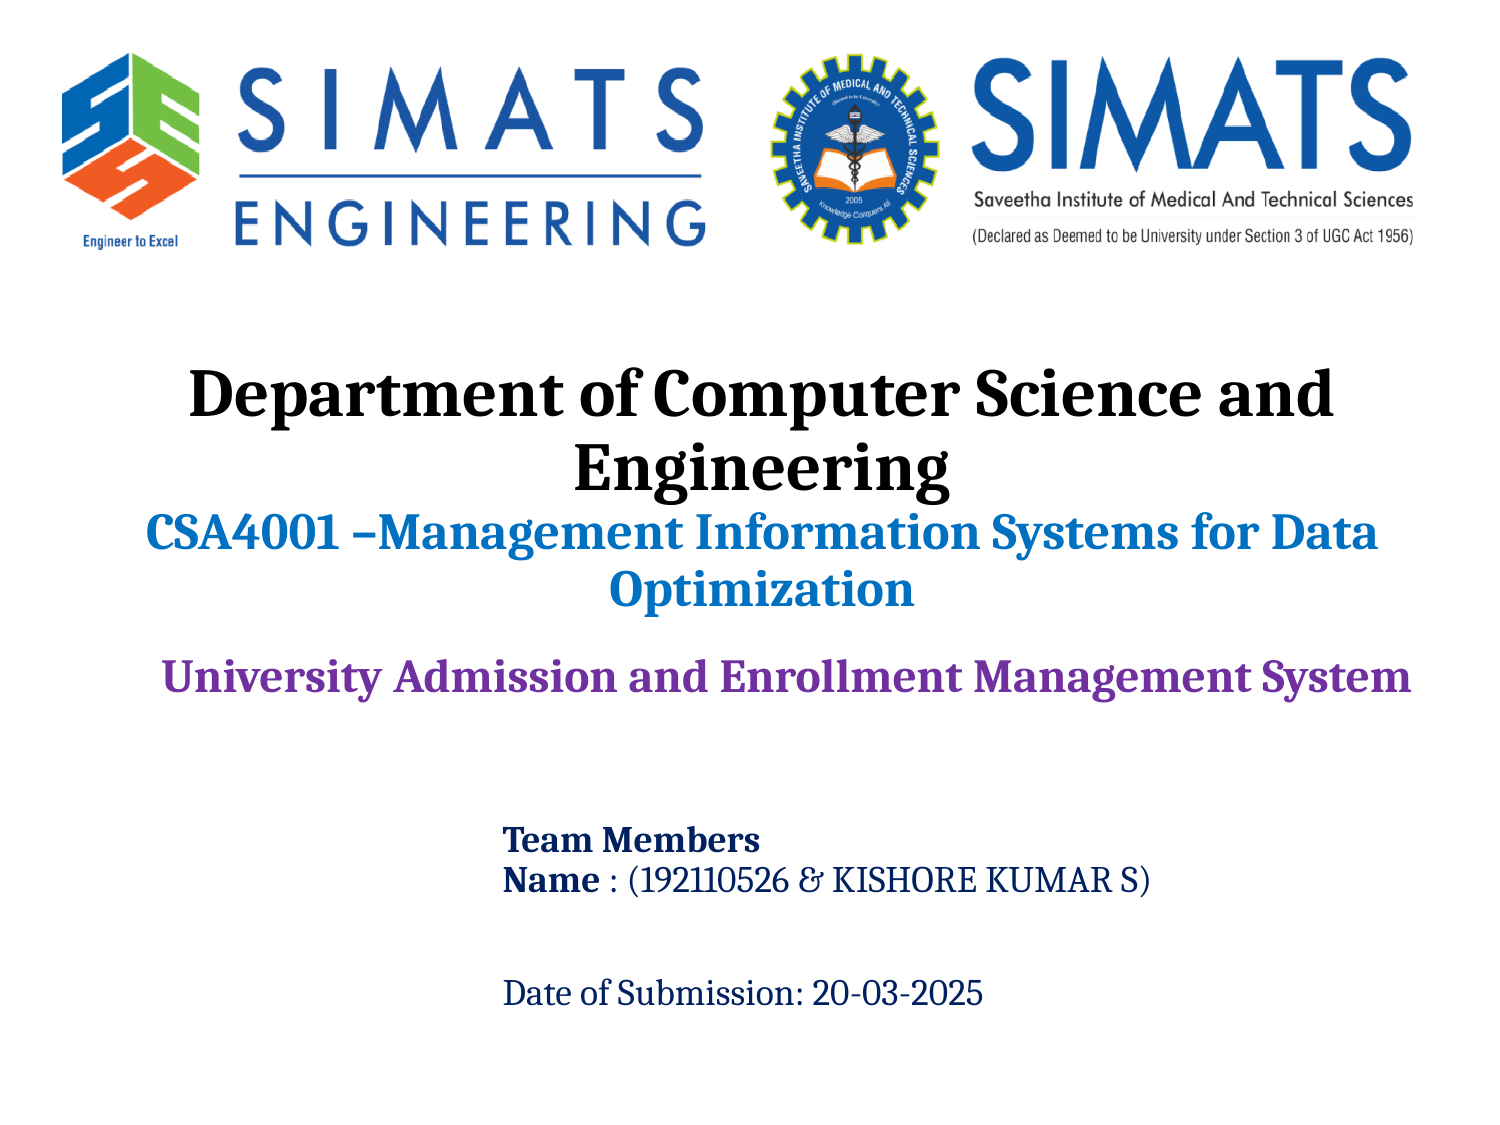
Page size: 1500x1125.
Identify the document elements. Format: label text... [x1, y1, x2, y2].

picture [62, 53, 1413, 250]
subtitle Team Members Name : (192110526 & KISHORE KUMAR S) Date of Submission: 20-03-2025 [487, 812, 1425, 1100]
text_box University Admission and Enrollment Management System [137, 637, 1438, 763]
title Department of Computer Science and Engineering CSA4001 –Management Information Systems for Data Optimization [62, 287, 1463, 625]
